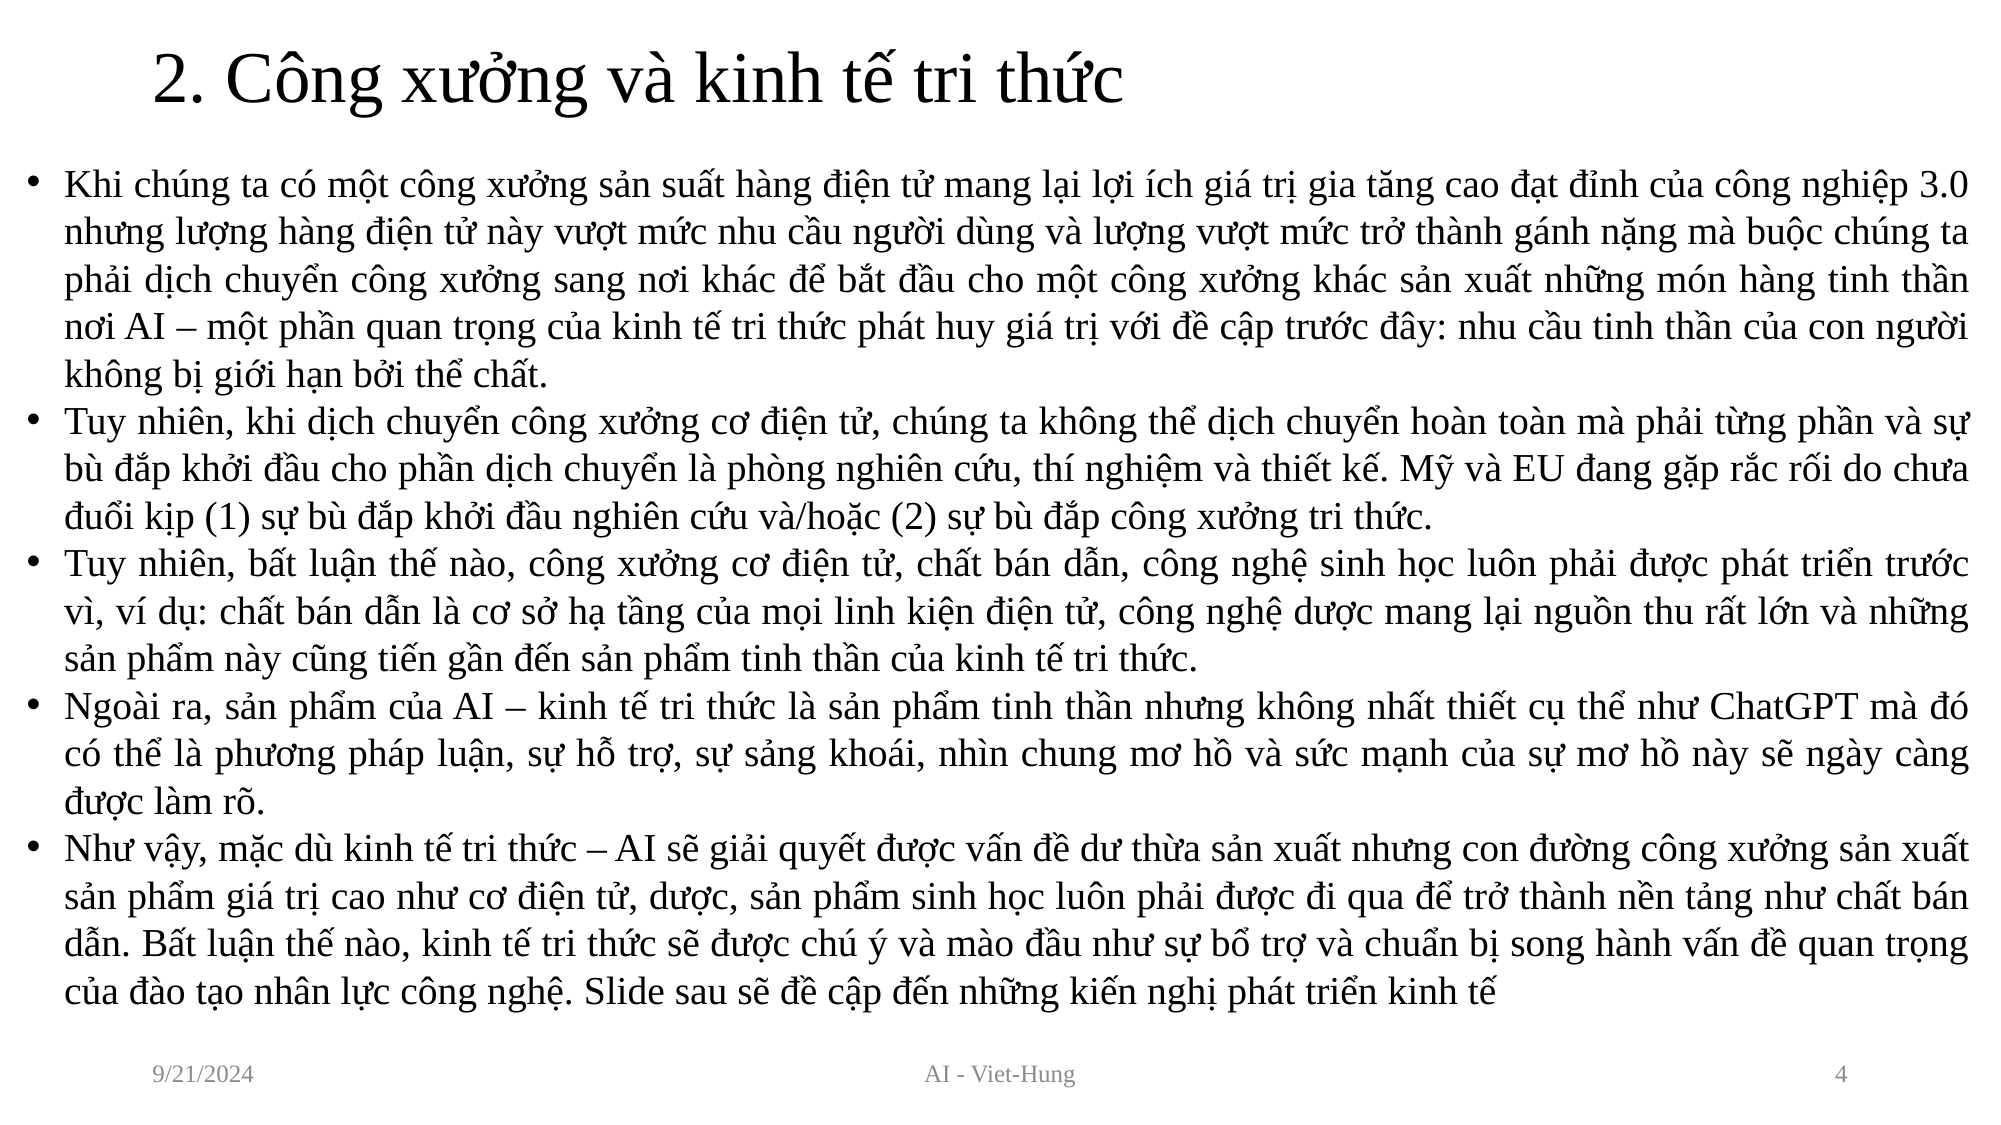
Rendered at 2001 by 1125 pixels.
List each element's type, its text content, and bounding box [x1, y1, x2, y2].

title 2. Công xưởng và kinh tế tri thức [137, 19, 1863, 128]
slide_number 4 [1412, 1042, 1863, 1103]
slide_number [137, 1042, 588, 1103]
list Khi chúng ta có một công xưởng sản suất hàng điện tử mang lại lợi ích giá trị gia tăng cao đạt đỉnh của công nghiệp 3.0 nhưng lượng hàng điện tử này vượt mức nhu cầu người dùng và lượng vượt mức trở thành gánh nặng mà buộc chúng ta phải dịch chuyển công xưởng sang nơi khác để bắt đầu cho một công xưởng khác sản xuất những món hàng tinh thần nơi AI – một phần quan trọng của kinh tế tri thức phát huy giá trị với đề cập trước đây: nhu cầu tinh thần của con người không bị giới hạn bởi thể chất. Tuy nhiên, khi dịch chuyển công xưởng cơ điện tử, chúng ta không thể dịch chuyển hoàn toàn mà phải từng phần và sự bù đắp khởi đầu cho phần dịch chuyển là phòng nghiên cứu, thí nghiệm và thiết kế. Mỹ và EU đang gặp rắc rối do chưa đuổi kịp (1) sự bù đắp khởi đầu nghiên cứu và/hoặc (2) sự bù đắp công xưởng tri thức. Tuy nhiên, bất luận thế nào, công xưởng cơ điện tử, chất bán dẫn, công nghệ sinh học luôn phải được phát triển trước vì, ví dụ: chất bán dẫn là cơ sở hạ tầng của mọi linh kiện điện tử, công nghệ dược mang lại nguồn thu rất lớn và những sản phẩm này cũng tiến gần đến sản phẩm tinh thần của kinh tế tri thức. Ngoài ra, sản phẩm của AI – kinh tế tri thức là sản phẩm tinh thần nhưng không nhất thiết cụ thể như ChatGPT mà đó có thể là phương pháp luận, sự hỗ trợ, sự sảng khoái, nhìn chung mơ hồ và sức mạnh của sự mơ hồ này sẽ ngày càng được làm rõ. Như vậy, mặc dù kinh tế tri thức – AI sẽ giải quyết được vấn đề dư thừa sản xuất nhưng con đường công xưởng sản xuất sản phẩm giá trị cao như cơ điện tử, dược, sản phẩm sinh học luôn phải được đi qua để trở thành nền tảng như chất bán dẫn. Bất luận thế nào, kinh tế tri thức sẽ được chú ý và mào đầu như sự bổ trợ và chuẩn bị song hành vấn đề quan trọng của đào tạo nhân lực công nghệ. Slide sau sẽ đề cập đến những kiến nghị phát triển kinh tế [11, 149, 1987, 1000]
footer AI - Viet-Hung [662, 1042, 1338, 1103]
